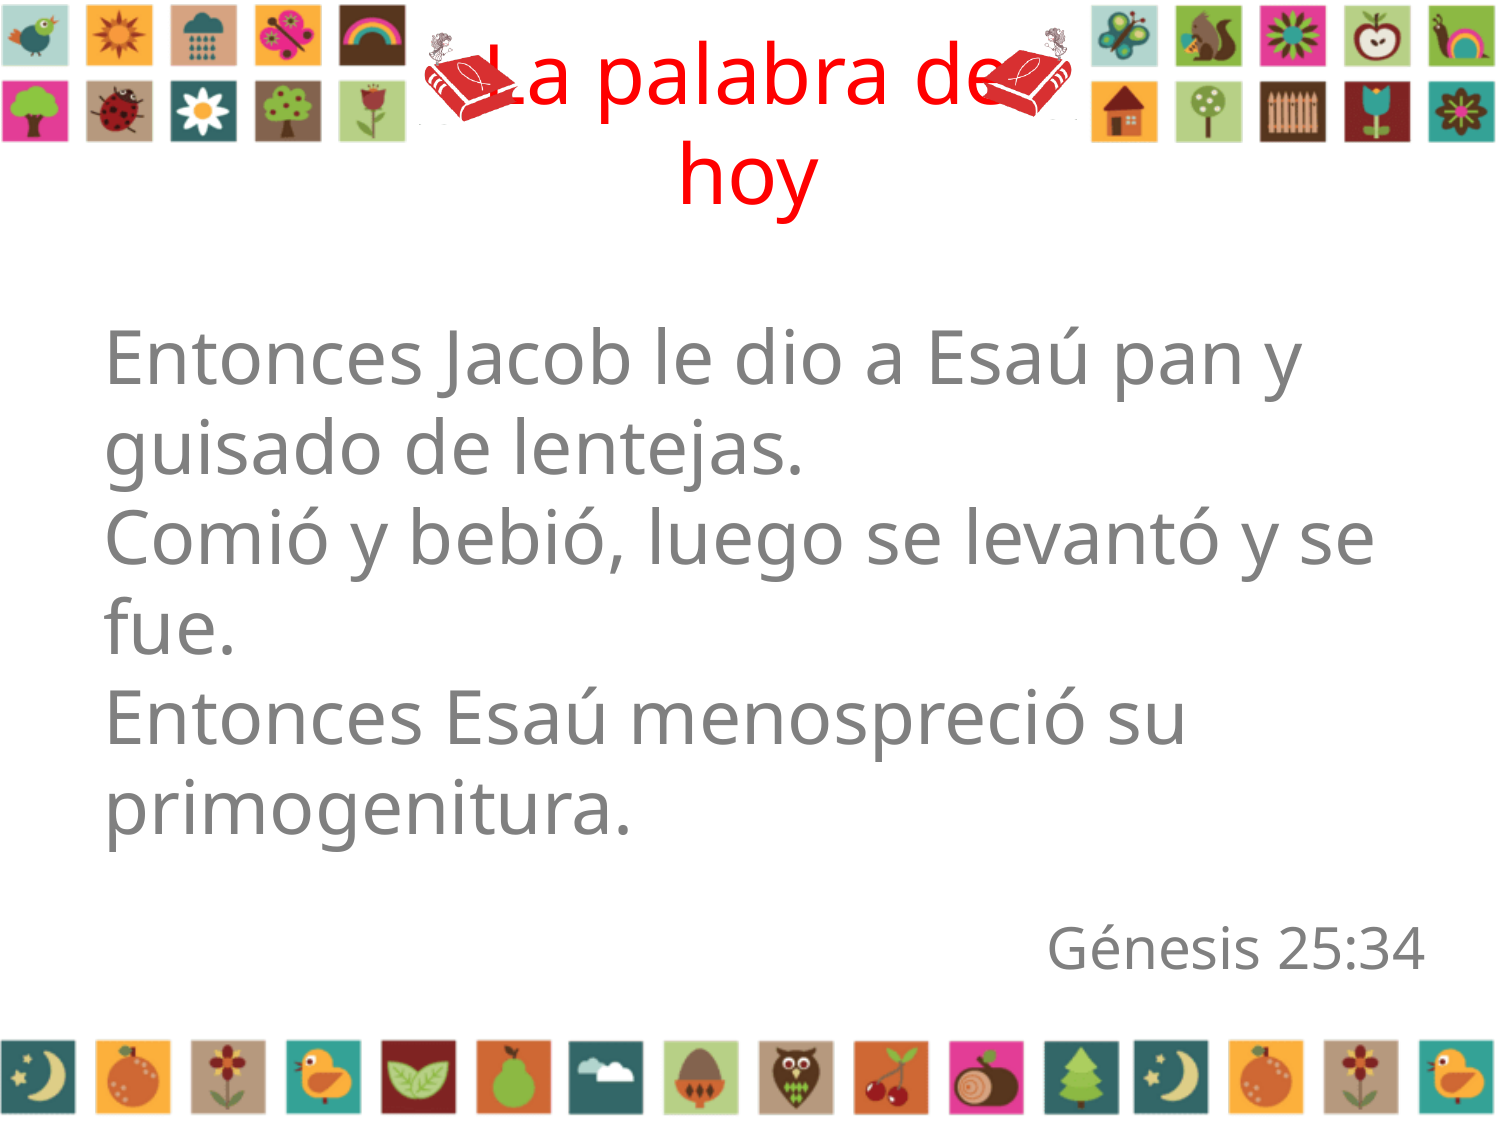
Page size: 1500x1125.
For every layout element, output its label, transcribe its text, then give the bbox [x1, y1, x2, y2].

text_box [0, 1028, 1500, 1118]
picture [0, 3, 550, 150]
text_box Entonces Jacob le dio a Esaú pan y guisado de lentejas. Comió y bebió, luego se levantó y se fue. Entonces Esaú menospreció su primogenitura. [88, 302, 1441, 948]
picture [950, 3, 1500, 150]
text_box La palabra de hoy [414, 13, 1080, 229]
text_box Génesis 25:34 [808, 904, 1441, 990]
